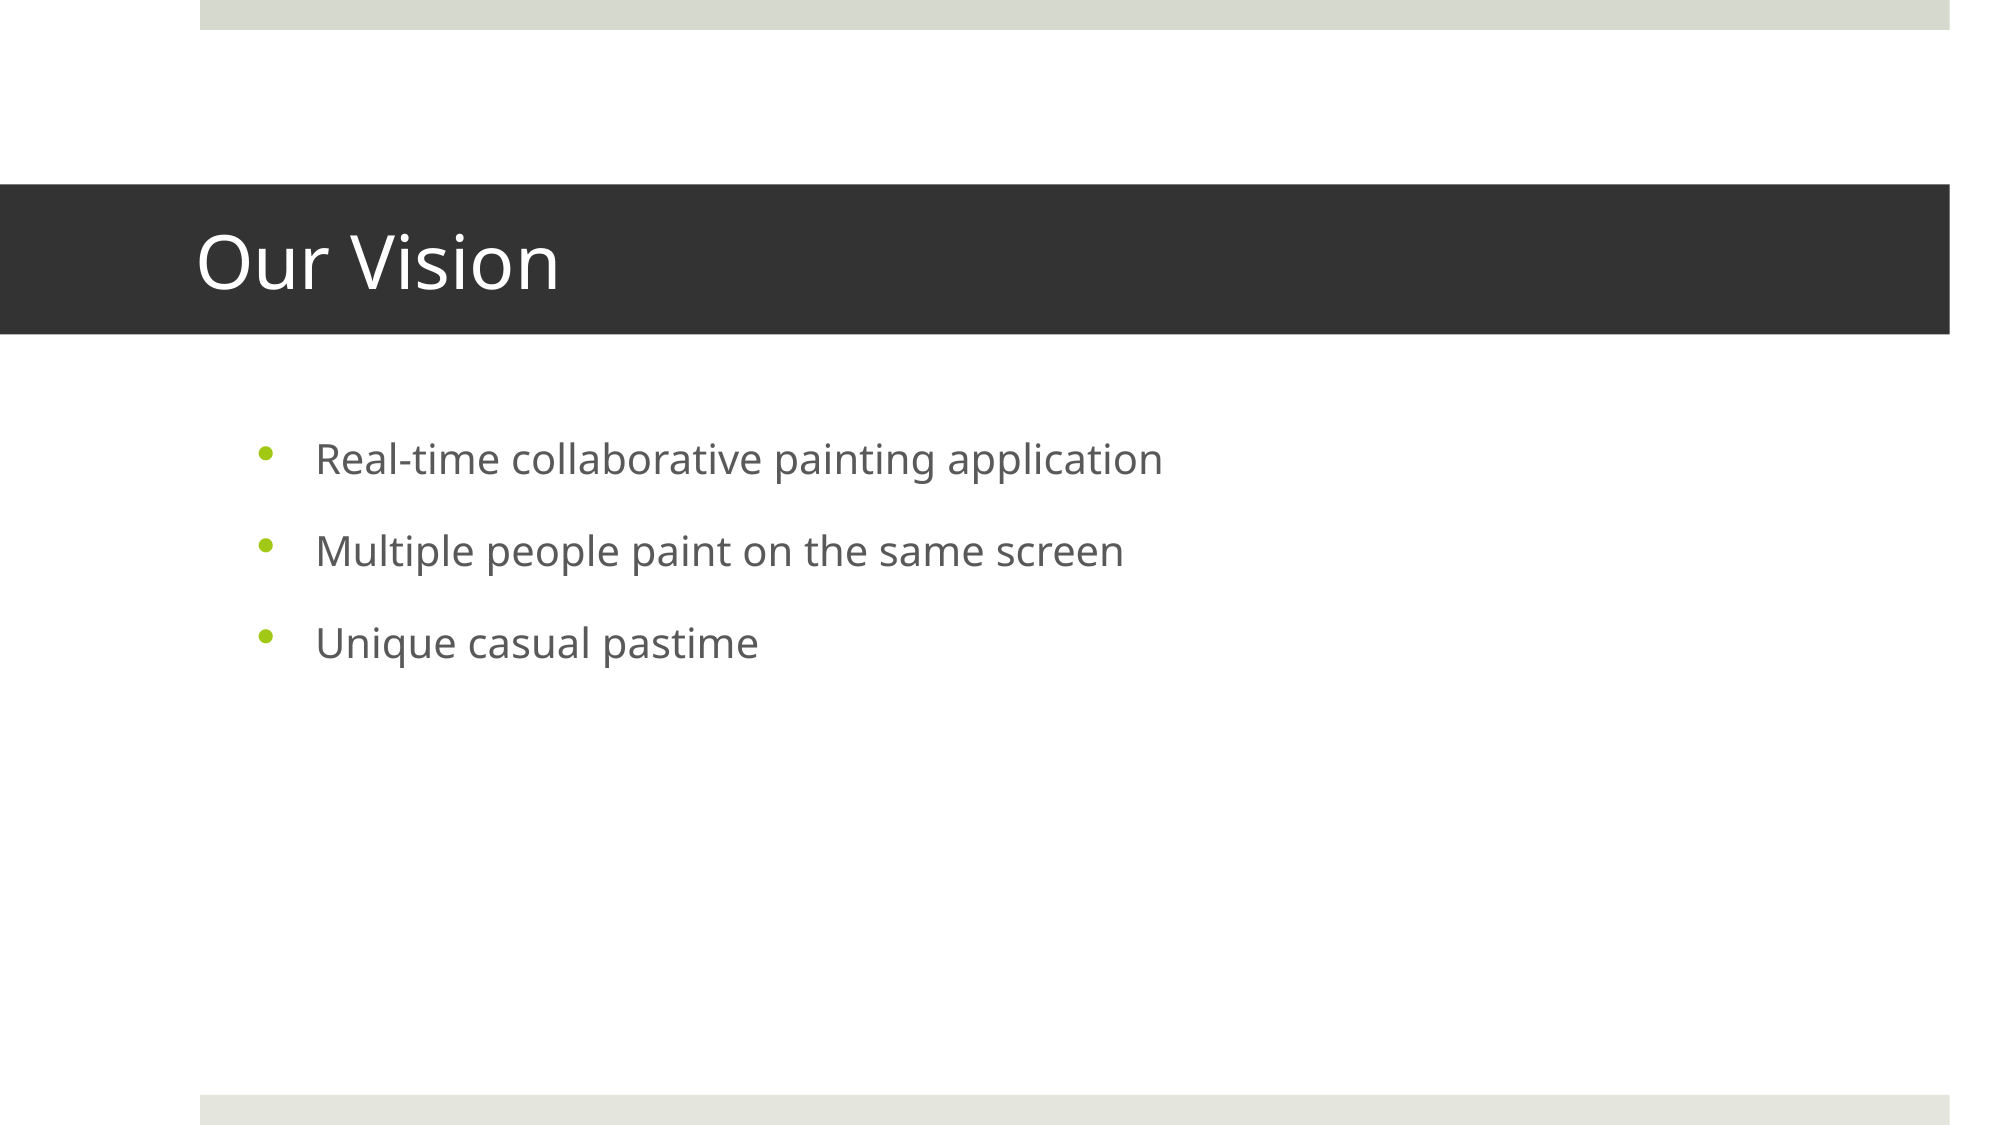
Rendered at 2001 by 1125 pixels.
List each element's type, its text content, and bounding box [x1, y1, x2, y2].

list Real-time collaborative painting application Multiple people paint on the same screen Unique casual pastime [243, 425, 1909, 1028]
title Our Vision [0, 184, 1950, 335]
